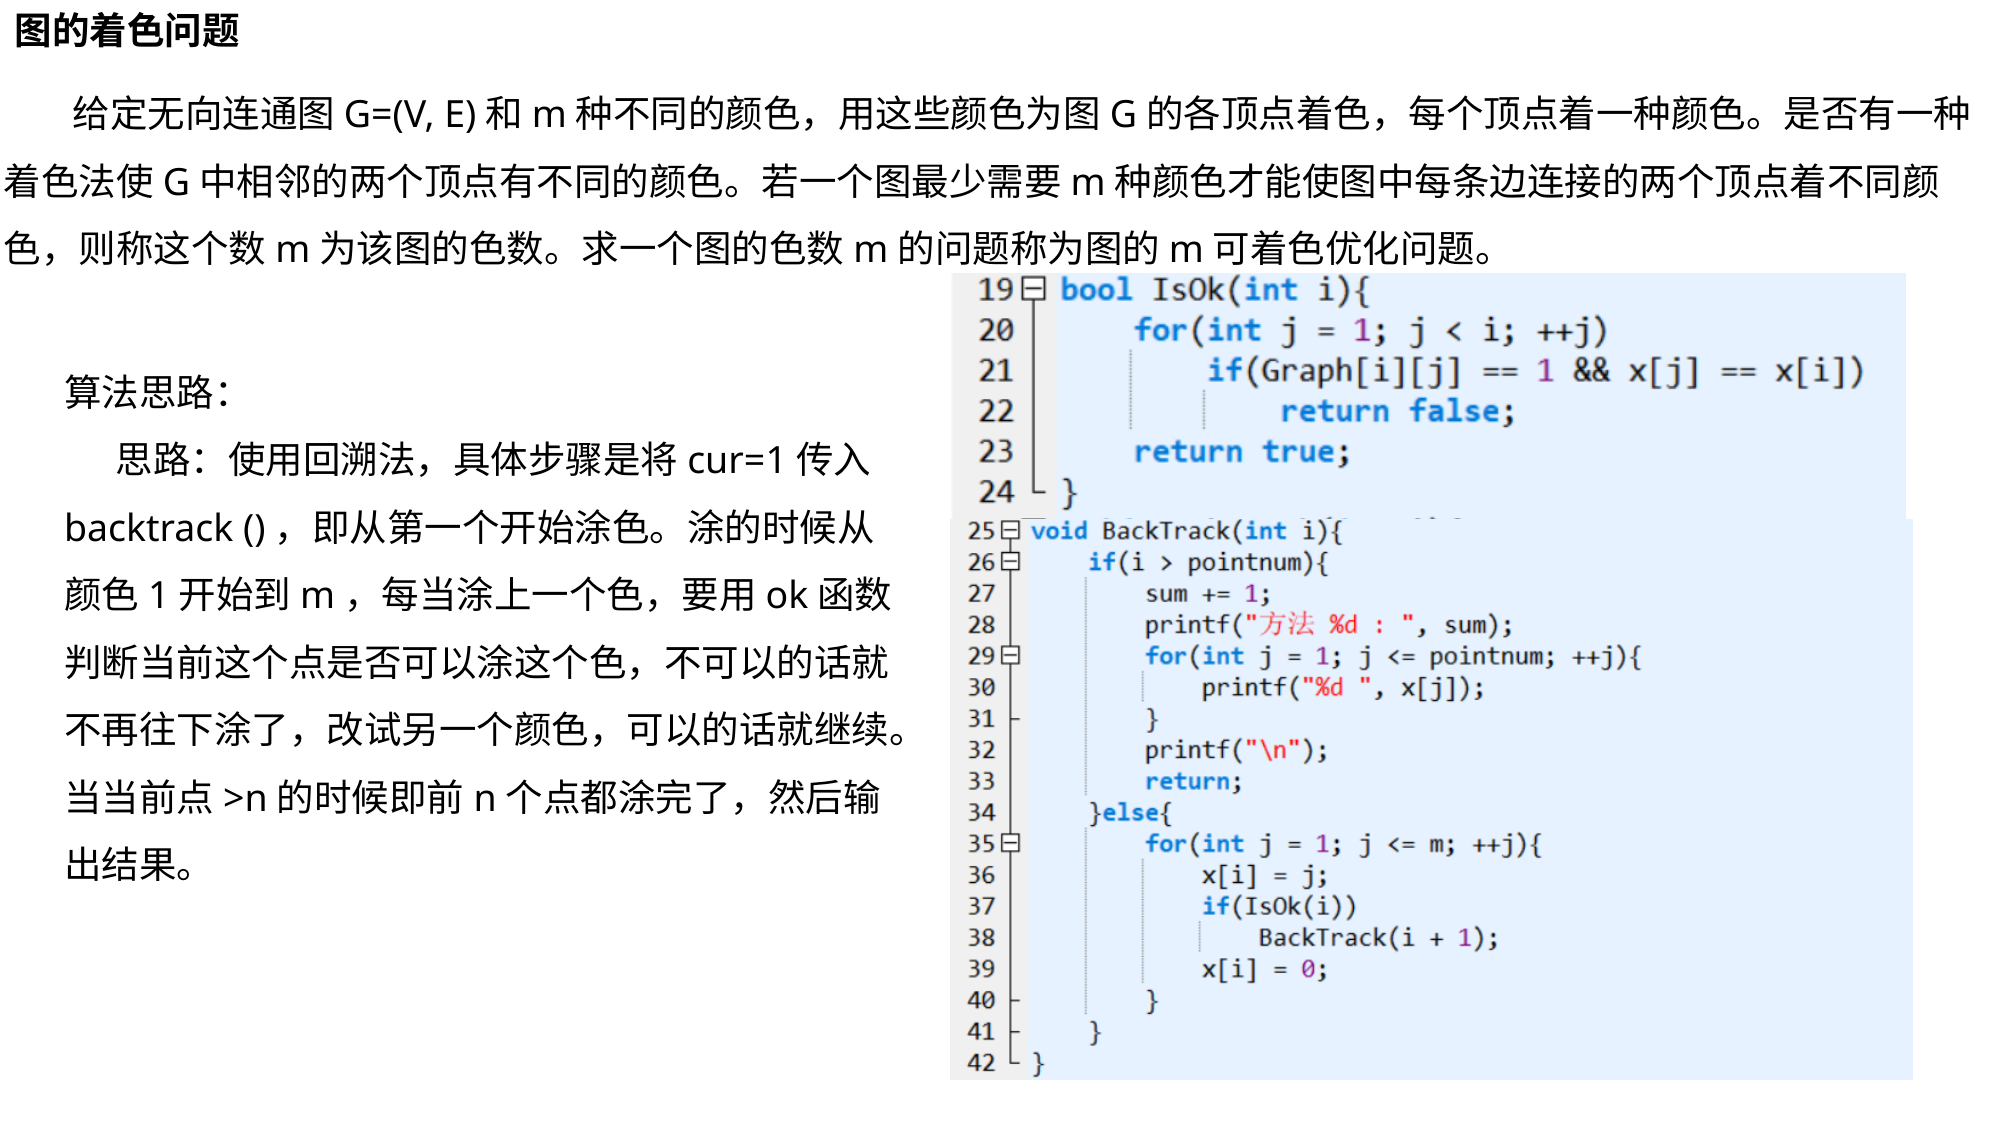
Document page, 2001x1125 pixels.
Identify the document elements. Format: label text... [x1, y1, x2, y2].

text_box 算法思路： 思路：使用回溯法，具体步骤是将cur=1传入backtrack ()，即从第一个开始涂色。涂的时候从颜色1开始到m，每当涂上一个色，要用ok函数判断当前这个点是否可以涂这个色，不可以的话就不再往下涂了，改试另一个颜色，可以的话就继续。当当前点>n的时候即前n个点都涂完了，然后输出结果。 [49, 338, 925, 894]
text_box 给定无向连通图G=(V, E)和m种不同的颜色，用这些颜色为图G的各顶点着色，每个顶点着一种颜色。是否有一种着色法使G中相邻的两个顶点有不同的颜色。若一个图最少需要m种颜色才能使图中每条边连接的两个顶点着不同颜色，则称这个数m为该图的色数。求一个图的色数m的问题称为图的m可着色优化问题。 [0, 60, 1990, 278]
text_box 图的着色问题 [0, 0, 333, 60]
picture [950, 273, 1913, 1080]
